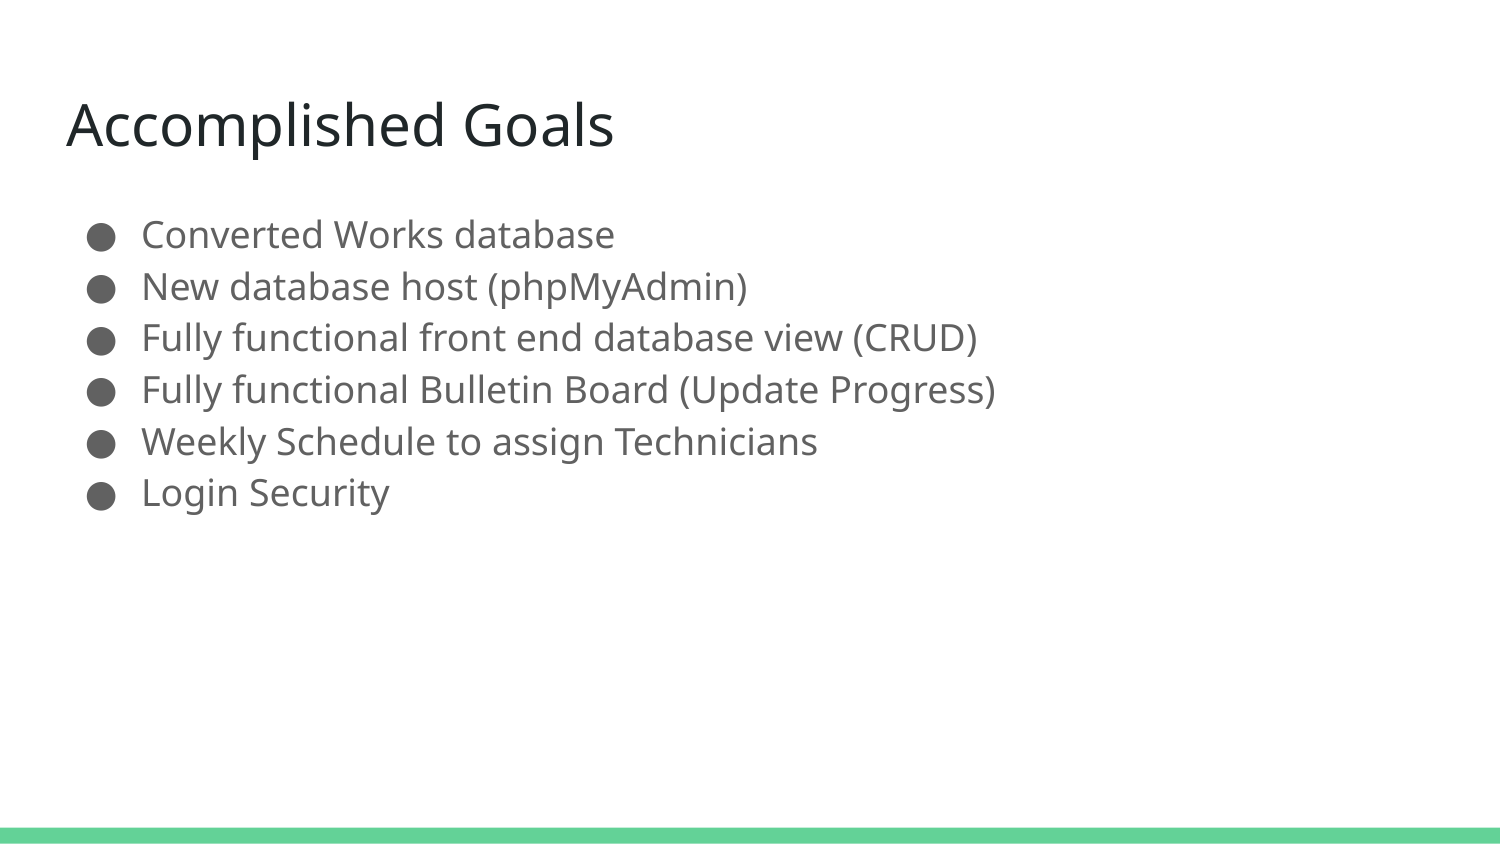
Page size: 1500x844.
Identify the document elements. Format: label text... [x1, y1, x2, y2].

list Converted Works database New database host (phpMyAdmin) Fully functional front end database view (CRUD) Fully functional Bulletin Board (Update Progress) Weekly Schedule to assign Technicians Login Security [51, 189, 1449, 750]
title Accomplished Goals [51, 72, 1449, 167]
